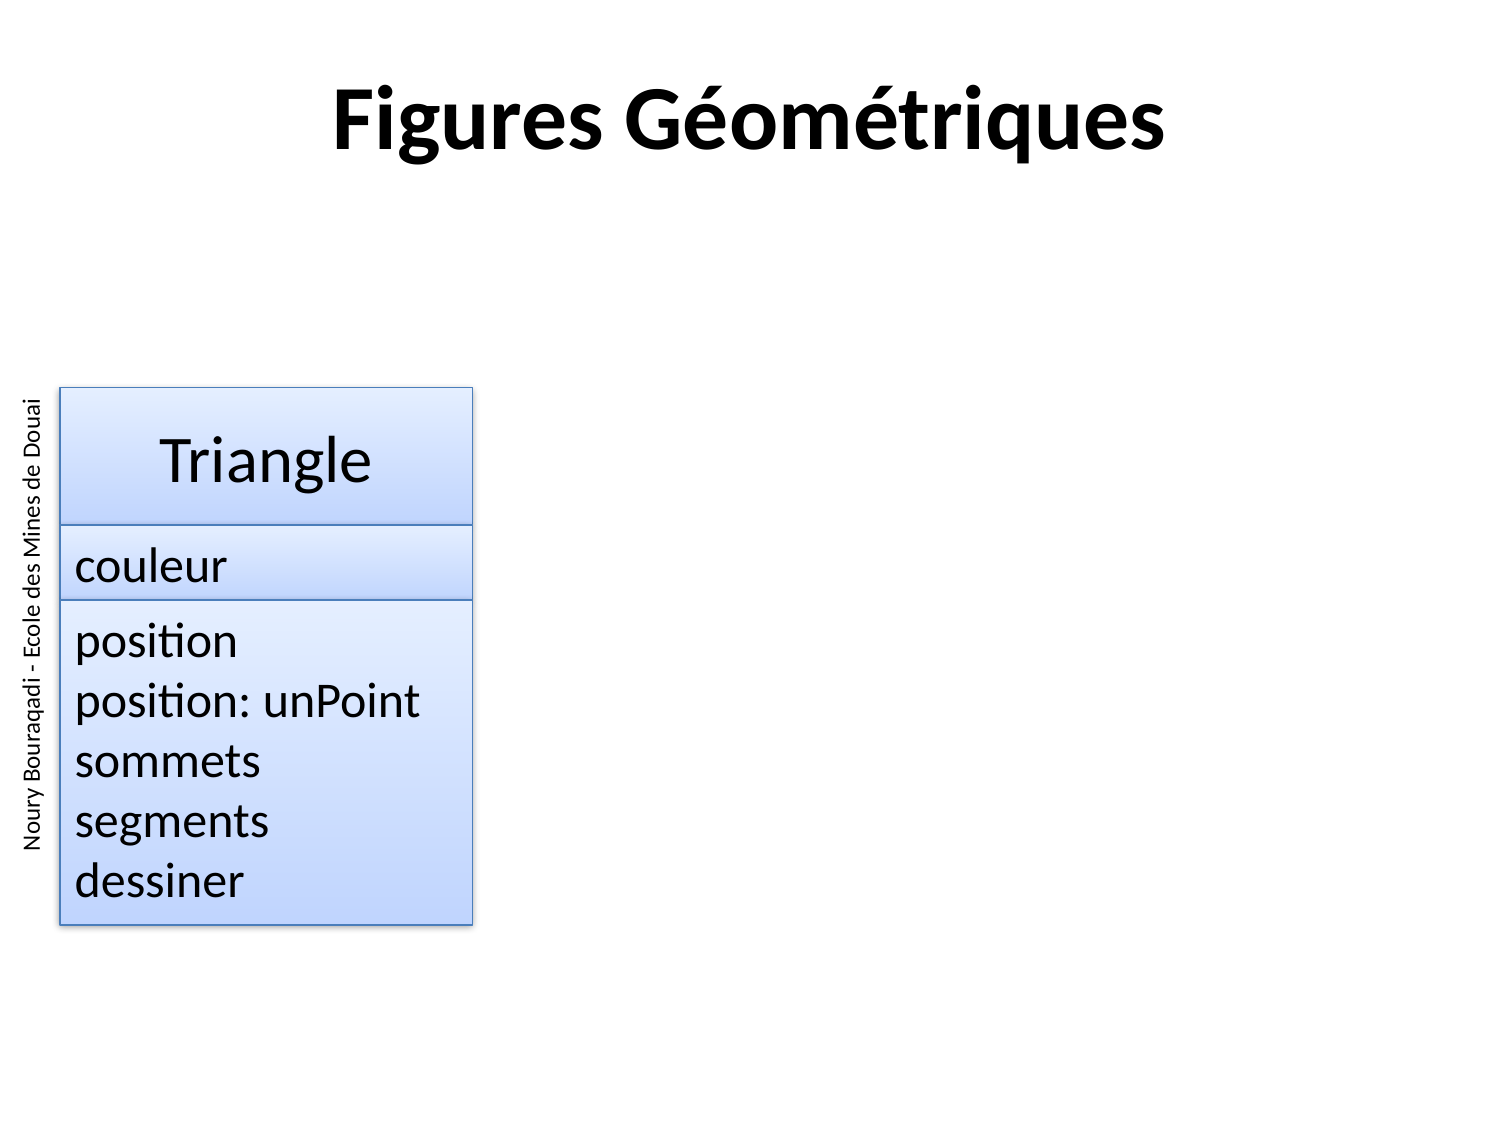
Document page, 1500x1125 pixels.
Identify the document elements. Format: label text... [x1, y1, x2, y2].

footer Noury Bouraqadi - Ecole des Mines de Douai [0, 300, 60, 951]
title Figures Géométriques [0, 0, 1500, 225]
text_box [59, 387, 473, 926]
